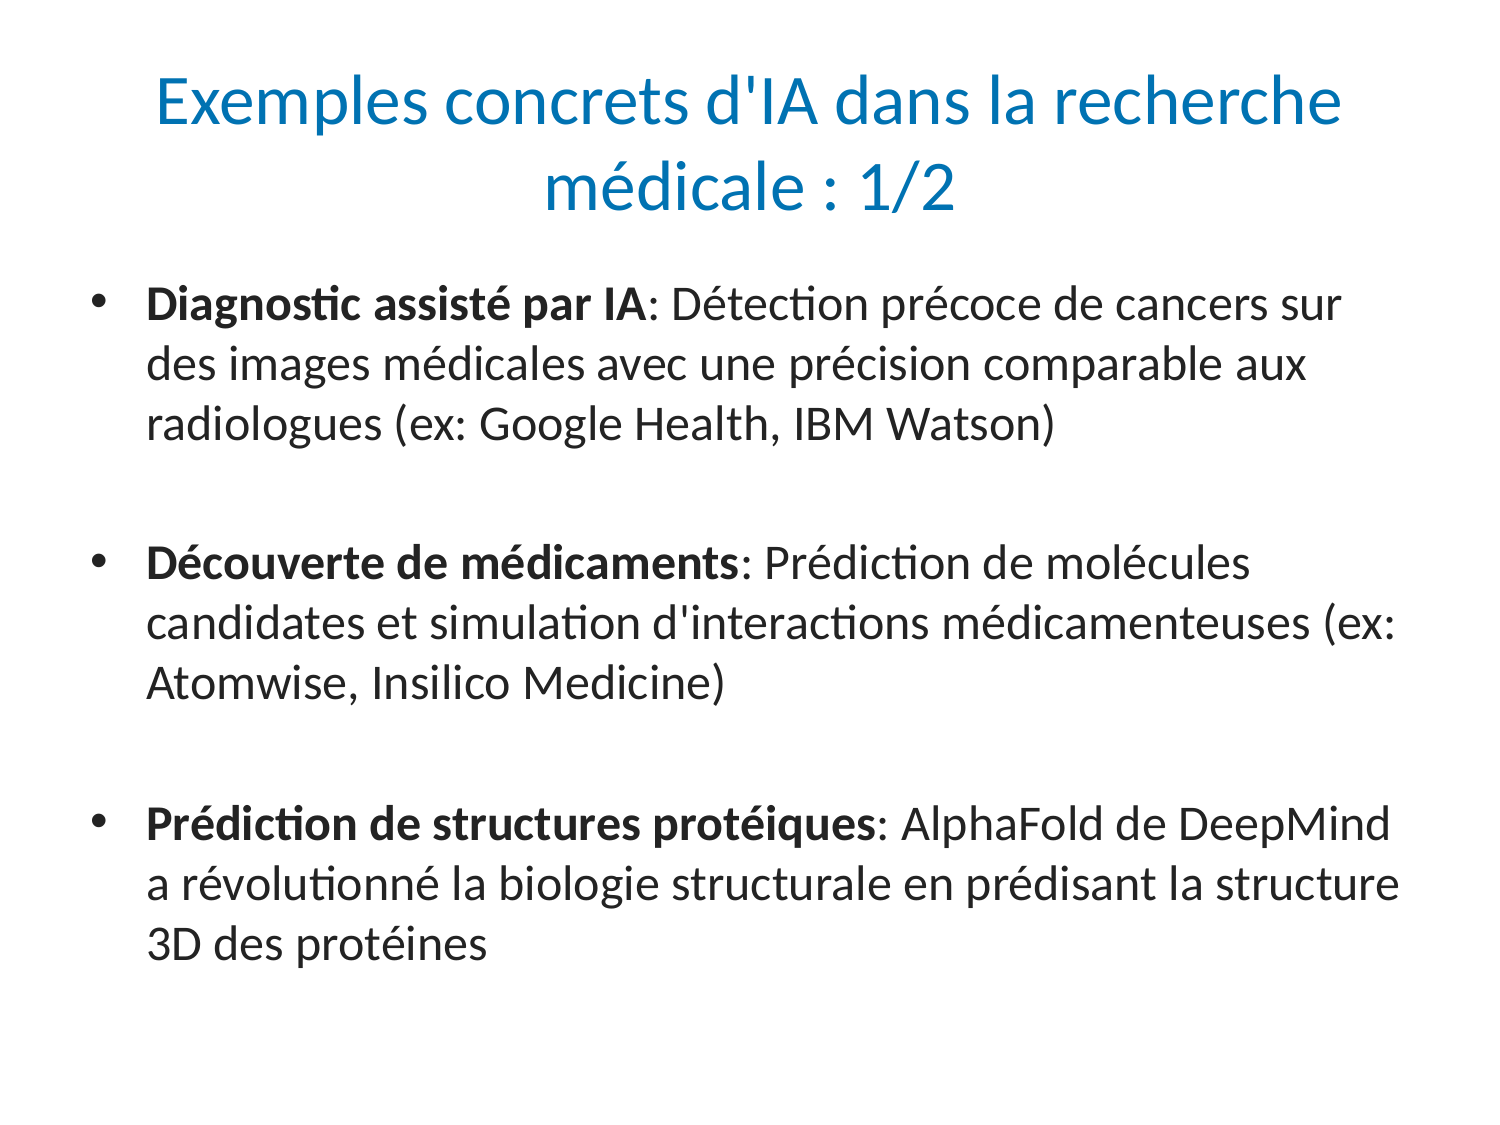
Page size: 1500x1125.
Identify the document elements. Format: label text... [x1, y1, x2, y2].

list Diagnostic assisté par IA: Détection précoce de cancers sur des images médicales avec une précision comparable aux radiologues (ex: Google Health, IBM Watson) Découverte de médicaments: Prédiction de molécules candidates et simulation d'interactions médicamenteuses (ex: Atomwise, Insilico Medicine) Prédiction de structures protéiques: AlphaFold de DeepMind a révolutionné la biologie structurale en prédisant la structure 3D des protéines [75, 262, 1425, 1005]
title Exemples concrets d'IA dans la recherche médicale : 1/2 [75, 45, 1425, 233]
